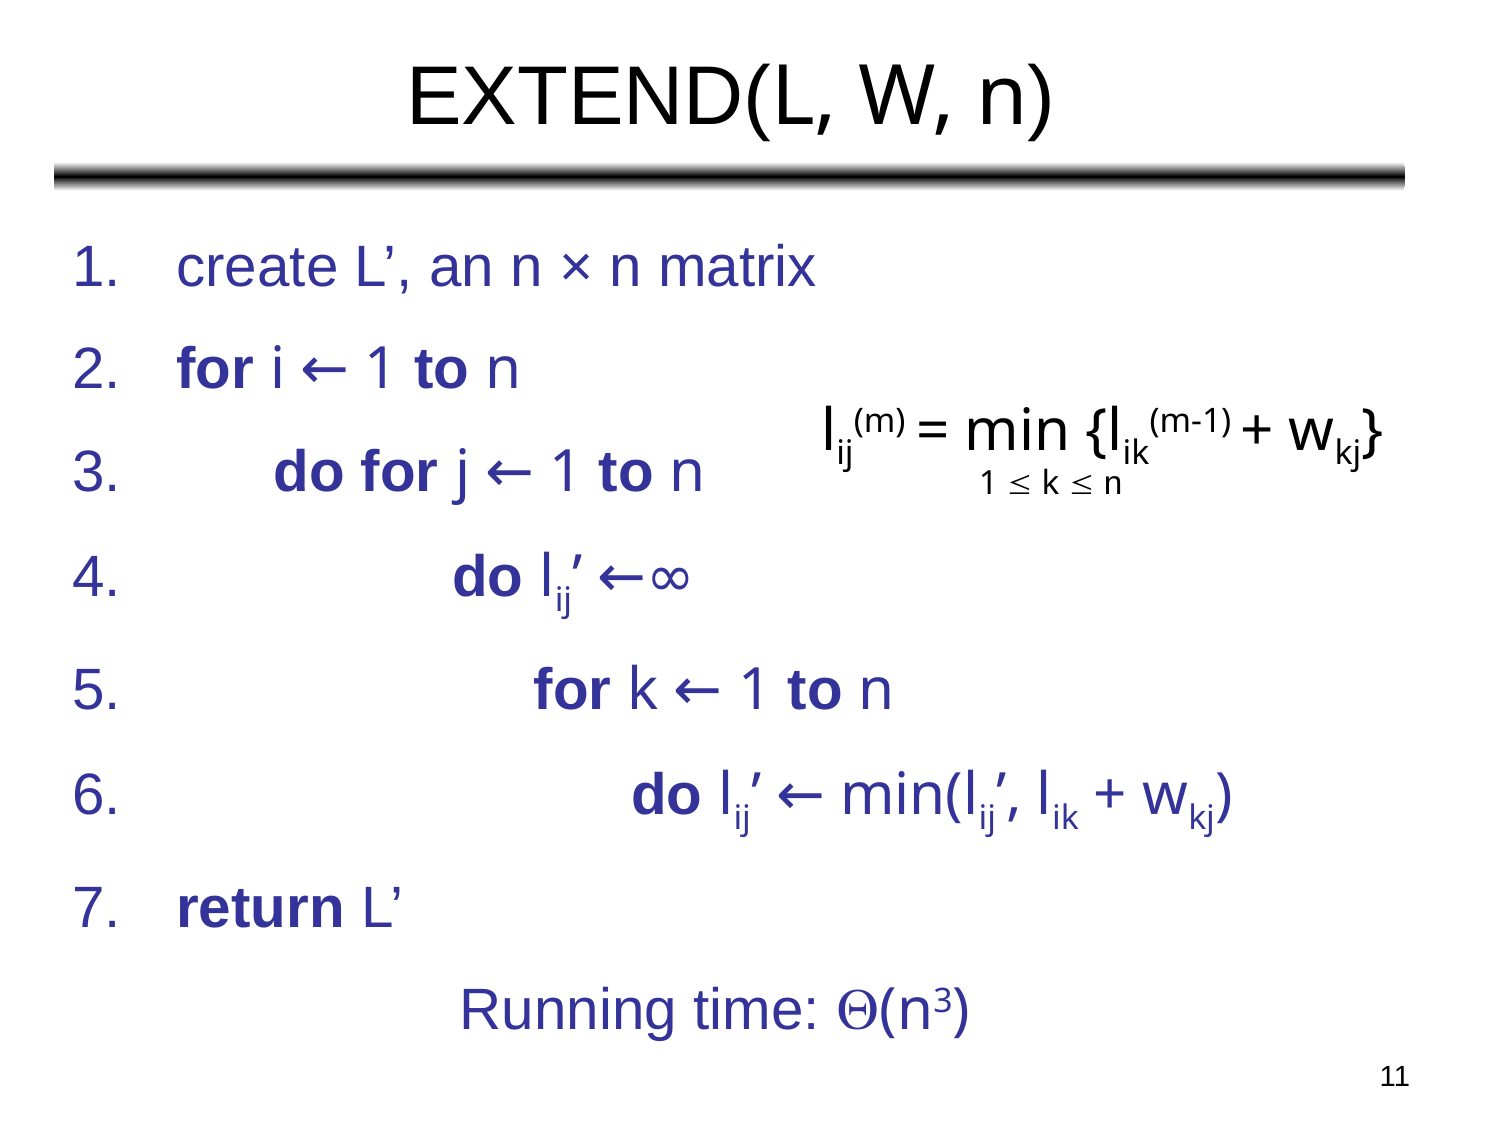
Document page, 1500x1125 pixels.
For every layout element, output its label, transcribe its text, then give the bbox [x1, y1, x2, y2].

slide_number 11 [1074, 1049, 1426, 1103]
list create L’, an n × n matrix for i ← 1 to n do for j ← 1 to n do lij’ ←∞ for k ← 1 to n do lij’ ← min(lij’, lik + wkj) return L’ Running time: (n3) [57, 198, 1408, 1081]
title EXTEND(L, W, n) [55, 16, 1407, 166]
text_box lij(m) = min {lik(m-1) + wkj} 1  k  n [806, 391, 1399, 509]
